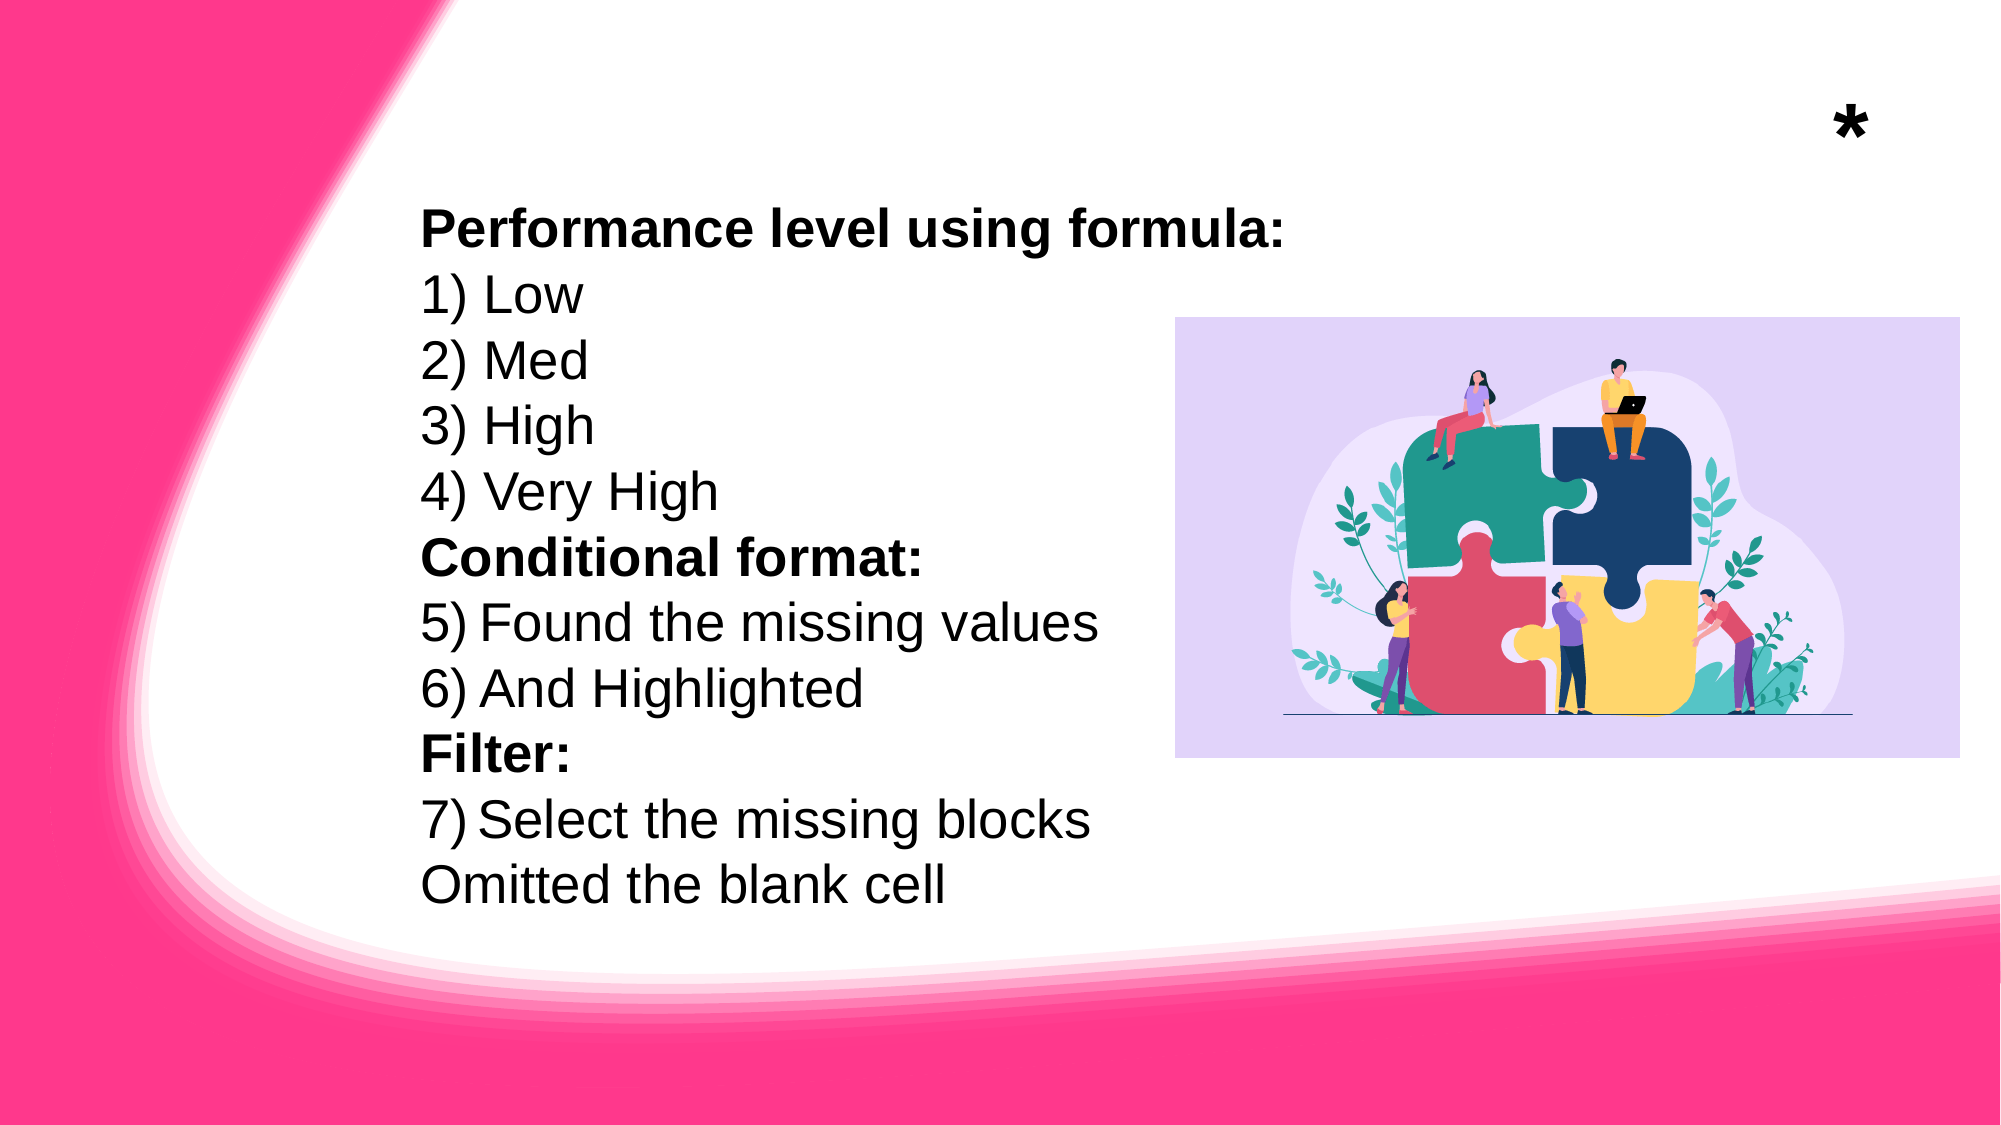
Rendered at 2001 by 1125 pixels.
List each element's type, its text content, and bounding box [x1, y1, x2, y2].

list Performance level using formula: Low Med High Very High Conditional format: Found the missing values And Highlighted Filter: Select the missing blocks Omitted the blank cell [405, 185, 2000, 929]
picture [1175, 317, 1960, 758]
title * [243, 37, 1885, 225]
